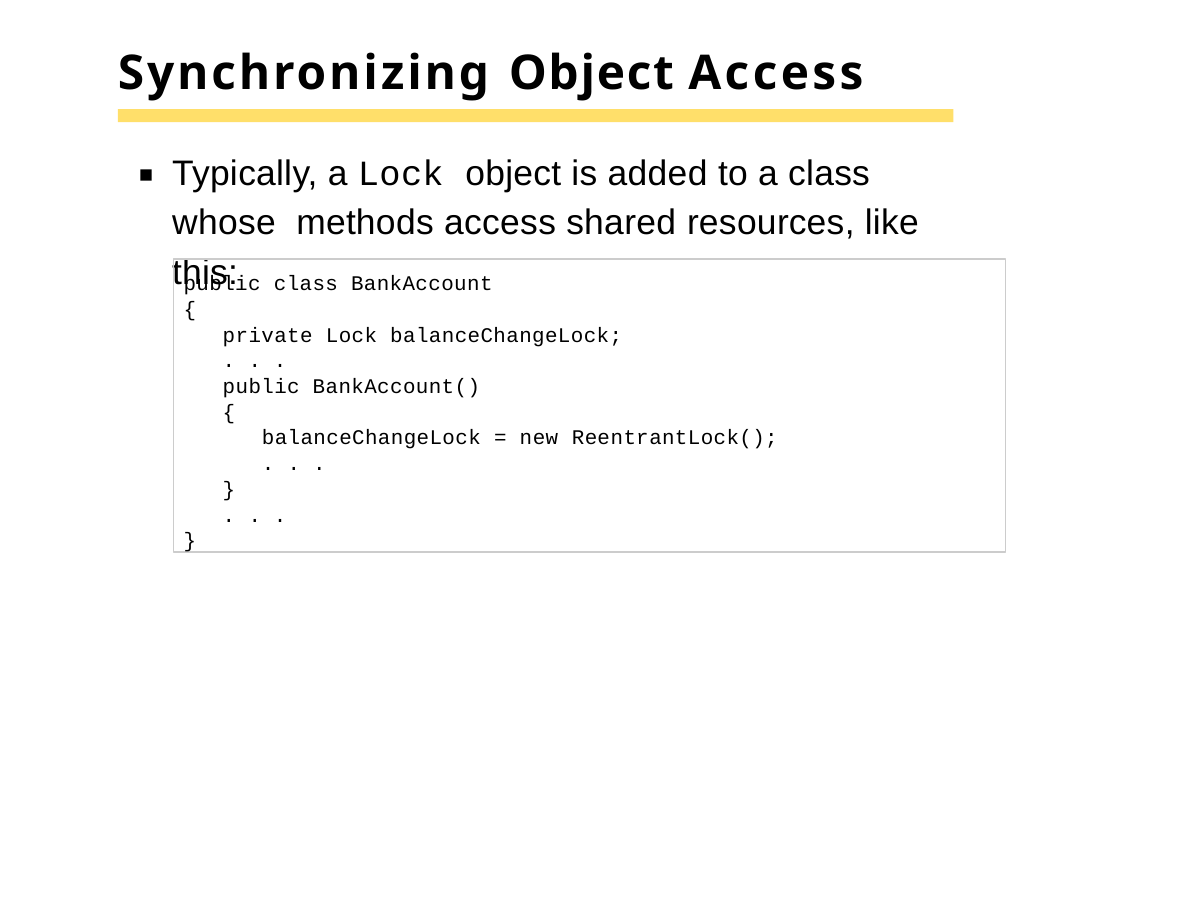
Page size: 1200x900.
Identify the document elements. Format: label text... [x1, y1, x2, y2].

title Synchronizing Object Access [34, 41, 1166, 193]
text_box public class BankAccount { private Lock balanceChangeLock; . . . public BankAccount() { balanceChangeLock = new ReentrantLock(); . . . } . . . } [173, 258, 1006, 552]
text_box Typically, a Lock object is added to a class whose methods access shared resources, like this: [169, 142, 981, 292]
text_box [140, 169, 152, 181]
